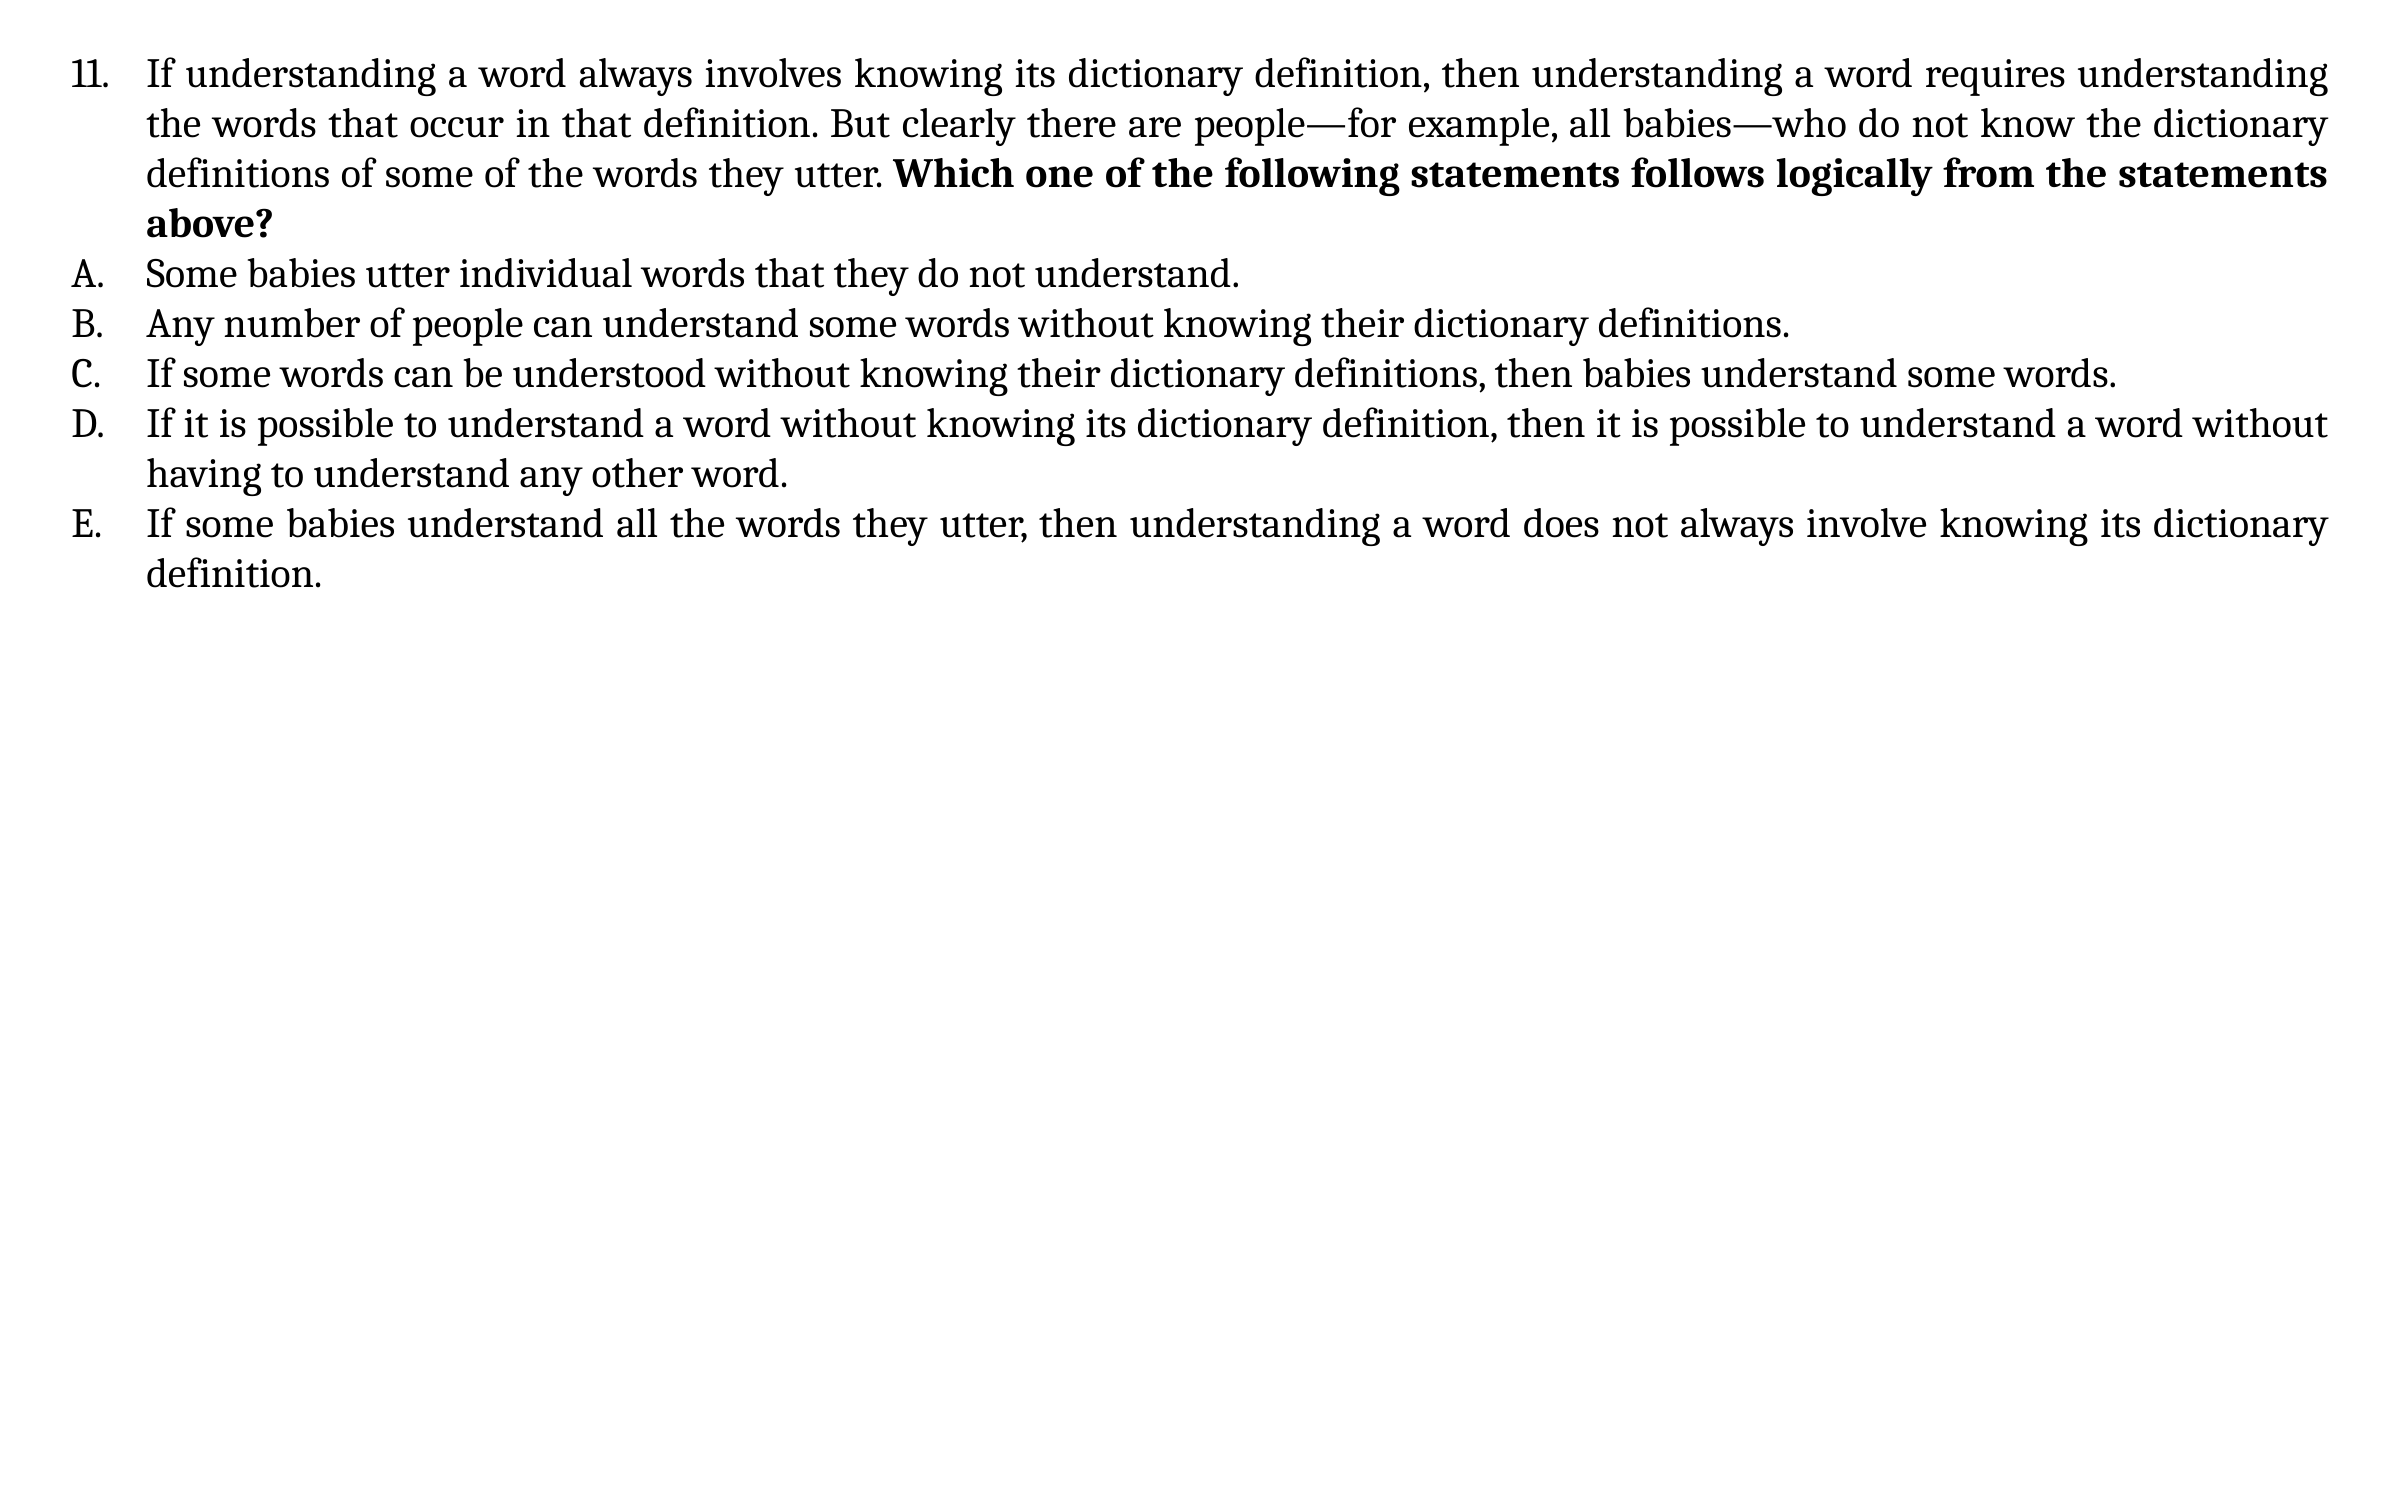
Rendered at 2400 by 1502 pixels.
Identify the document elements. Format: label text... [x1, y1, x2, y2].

text_box If understanding a word always involves knowing its dictionary definition, then understanding a word requires understanding the words that occur in that definition. But clearly there are people—for example, all babies—who do not know the dictionary definitions of some of the words they utter. Which one of the following statements follows logically from the statements above? Some babies utter individual words that they do not understand. Any number of people can understand some words without knowing their dictionary definitions. If some words can be understood without knowing their dictionary definitions, then babies understand some words. If it is possible to understand a word without knowing its dictionary definition, then it is possible to understand a word without having to understand any other word. If some babies understand all the words they utter, then understanding a word does not always involve knowing its dictionary definition. [56, 38, 2344, 604]
